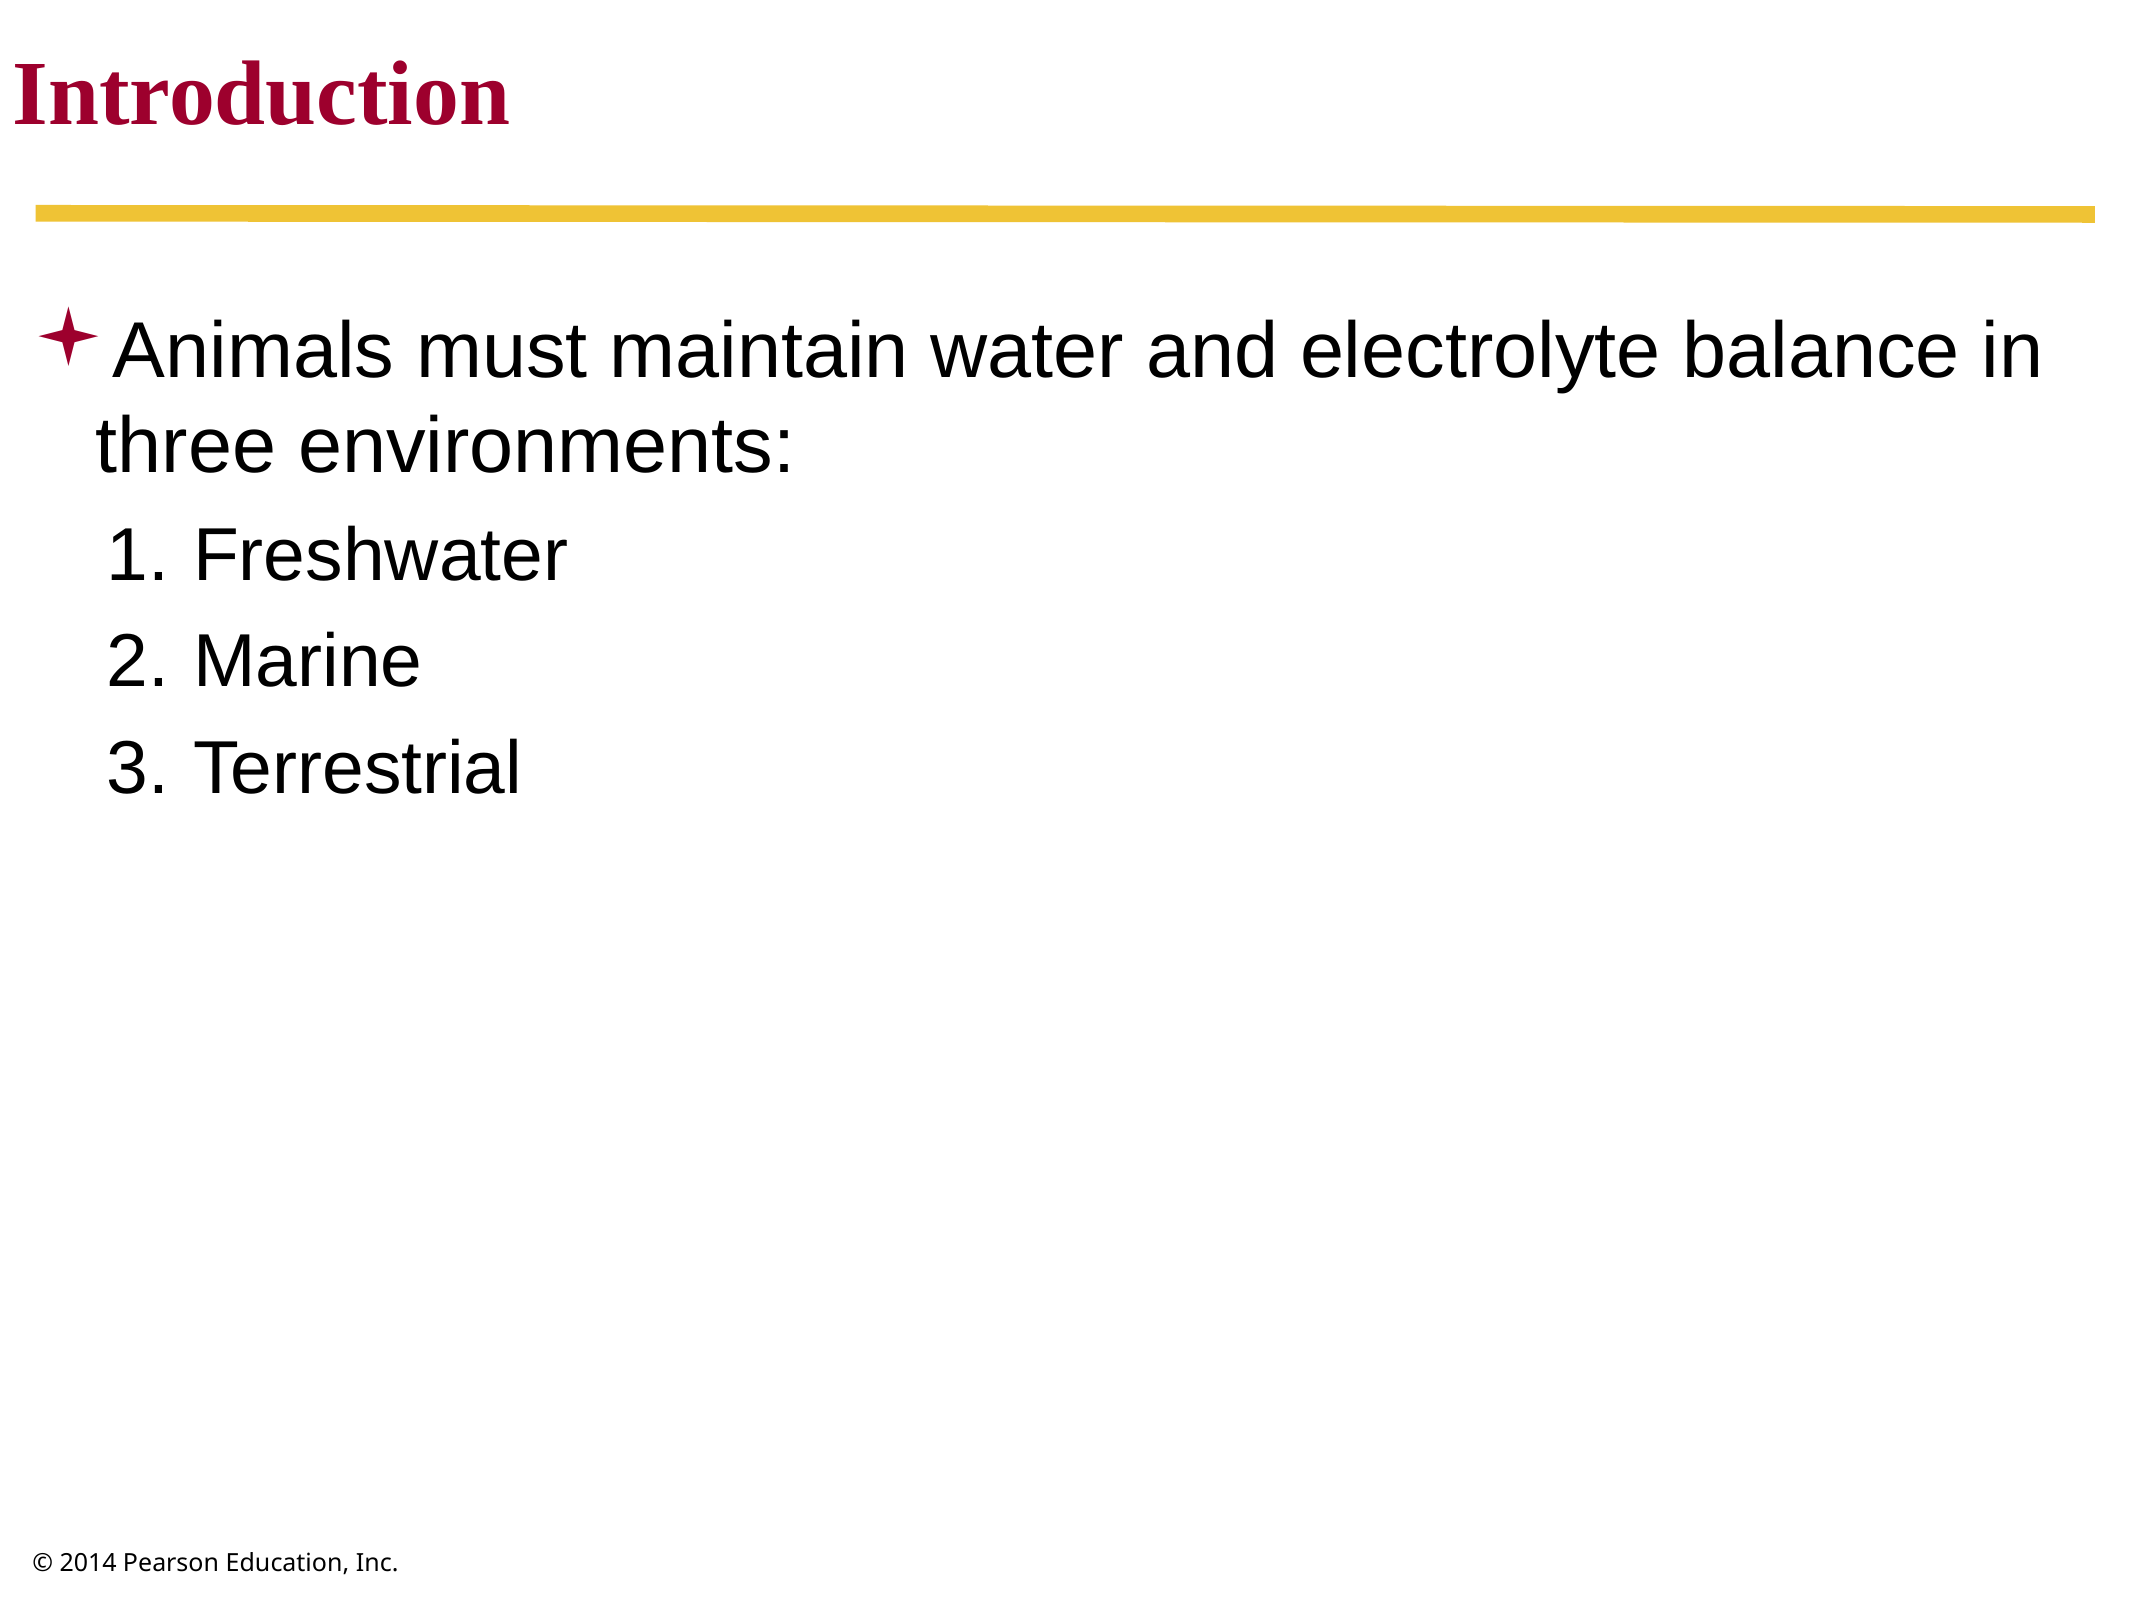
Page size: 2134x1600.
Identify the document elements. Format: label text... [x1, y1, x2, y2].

title Introduction [12, 44, 2061, 238]
list Animals must maintain water and electrolyte balance in three environments: Freshwater Marine Terrestrial [33, 297, 2082, 1483]
